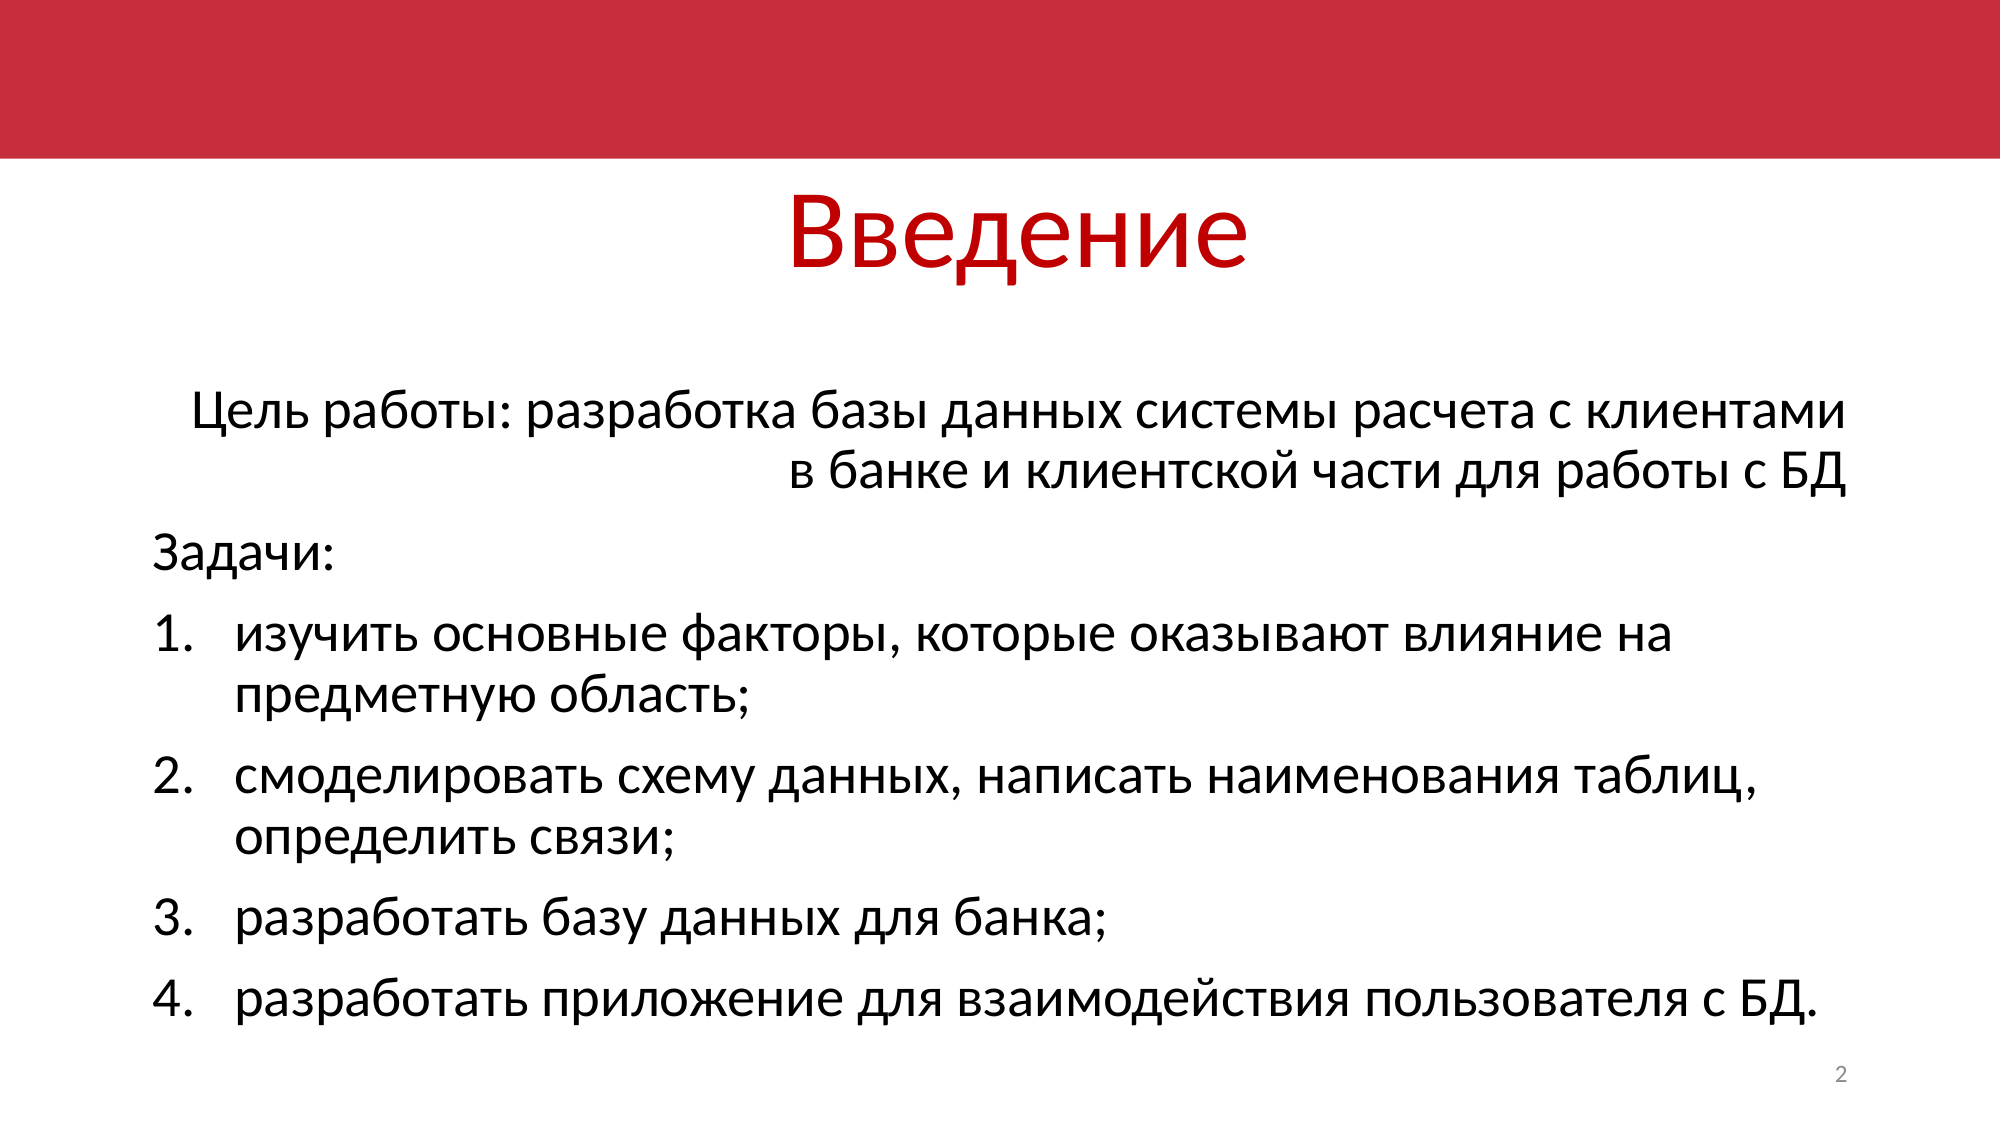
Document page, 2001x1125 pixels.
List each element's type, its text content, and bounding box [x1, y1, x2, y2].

list Цель работы: разработка базы данных системы расчета с клиентами в банке и клиентской части для работы с БД Задачи: изучить основные факторы, которые оказывают влияние на предметную область; смоделировать схему данных, написать наименования таблиц, определить связи; разработать базу данных для банка; разработать приложение для взаимодействия пользователя с БД. [137, 371, 1863, 1086]
slide_number 2 [1412, 1042, 1863, 1103]
text_box Введение [771, 147, 1266, 298]
text_box [0, 0, 2000, 159]
